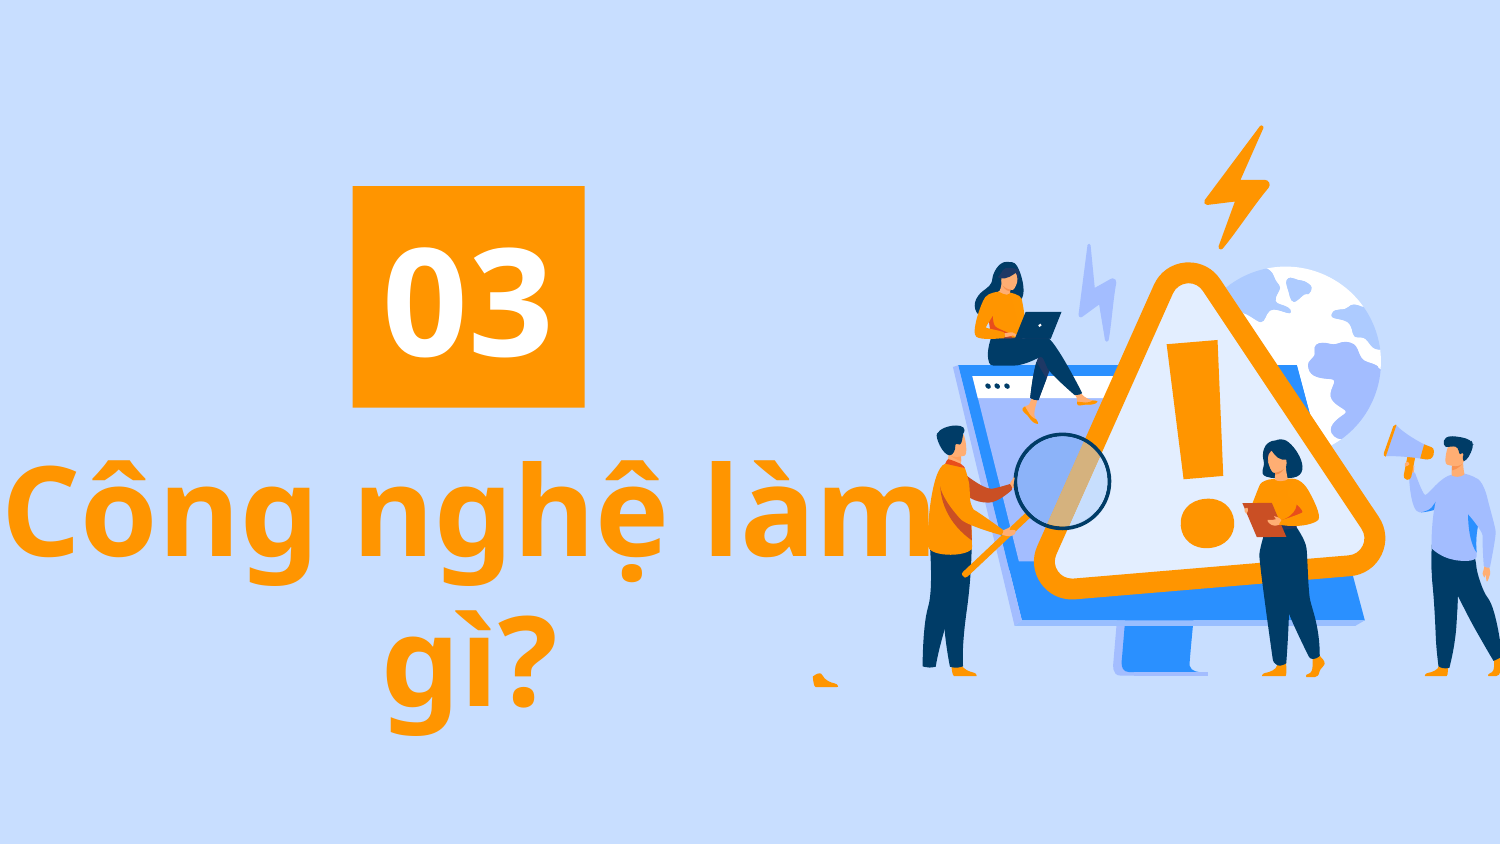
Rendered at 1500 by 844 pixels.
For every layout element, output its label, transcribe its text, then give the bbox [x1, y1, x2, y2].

text_box [812, 673, 839, 688]
title Công nghệ làm gì? [0, 407, 975, 755]
title 03 [352, 186, 585, 408]
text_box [881, 125, 1500, 684]
